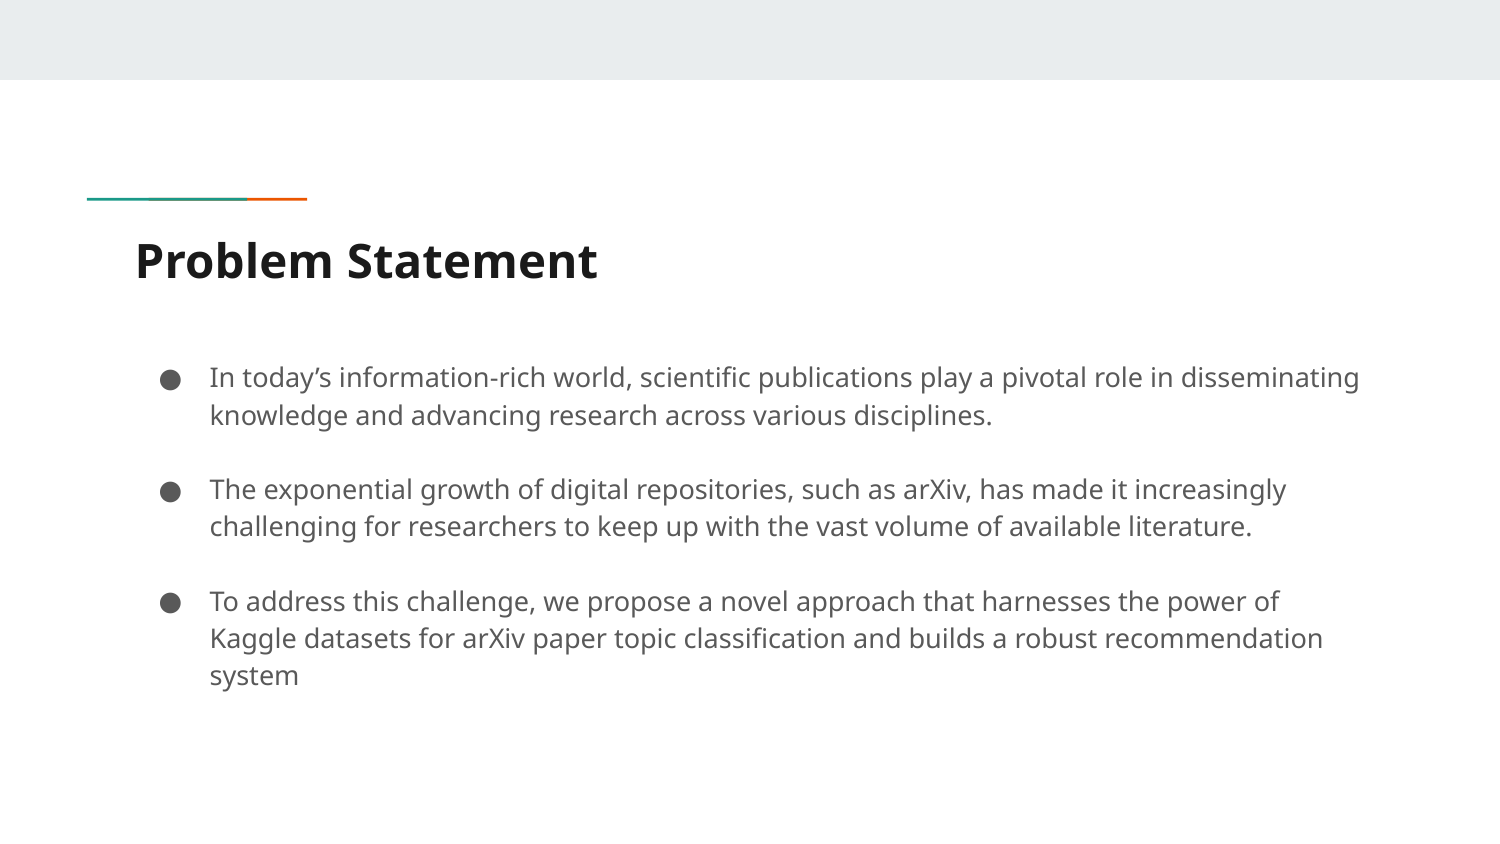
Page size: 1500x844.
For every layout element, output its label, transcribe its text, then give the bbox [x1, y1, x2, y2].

title Problem Statement [119, 216, 1381, 305]
list In today’s information-rich world, scientific publications play a pivotal role in disseminating knowledge and advancing research across various disciplines. The exponential growth of digital repositories, such as arXiv, has made it increasingly challenging for researchers to keep up with the vast volume of available literature. To address this challenge, we propose a novel approach that harnesses the power of Kaggle datasets for arXiv paper topic classification and builds a robust recommendation system [119, 341, 1381, 712]
